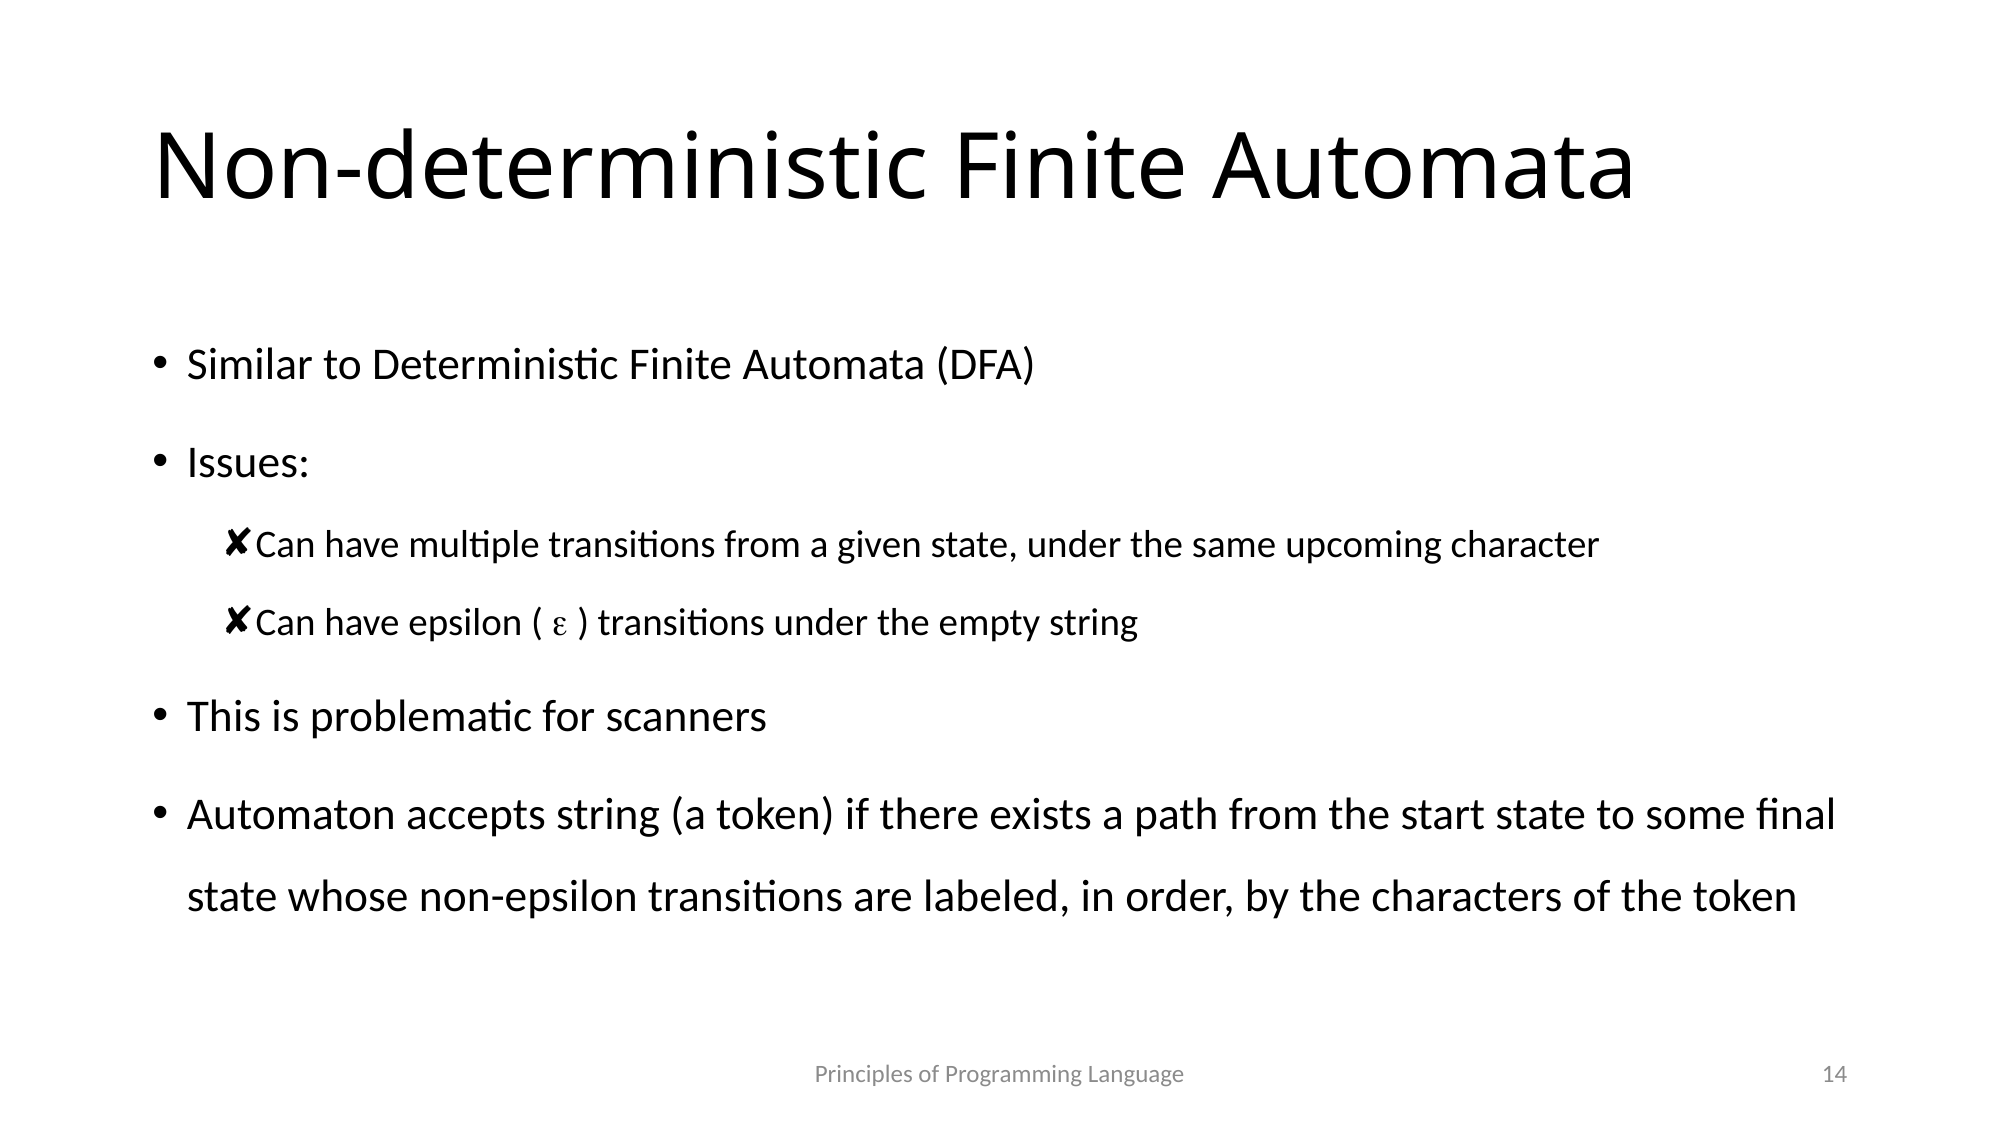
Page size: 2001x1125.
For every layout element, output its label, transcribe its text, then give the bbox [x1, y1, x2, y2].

slide_number 14 [1412, 1042, 1863, 1103]
title Non-deterministic Finite Automata [137, 59, 1863, 278]
footer Principles of Programming Language [662, 1042, 1338, 1103]
list Similar to Deterministic Finite Automata (DFA) Issues: Can have multiple transitions from a given state, under the same upcoming character Can have epsilon ( e ) transitions under the empty string This is problematic for scanners Automaton accepts string (a token) if there exists a path from the start state to some final state whose non-epsilon transitions are labeled, in order, by the characters of the token [137, 299, 1863, 1014]
